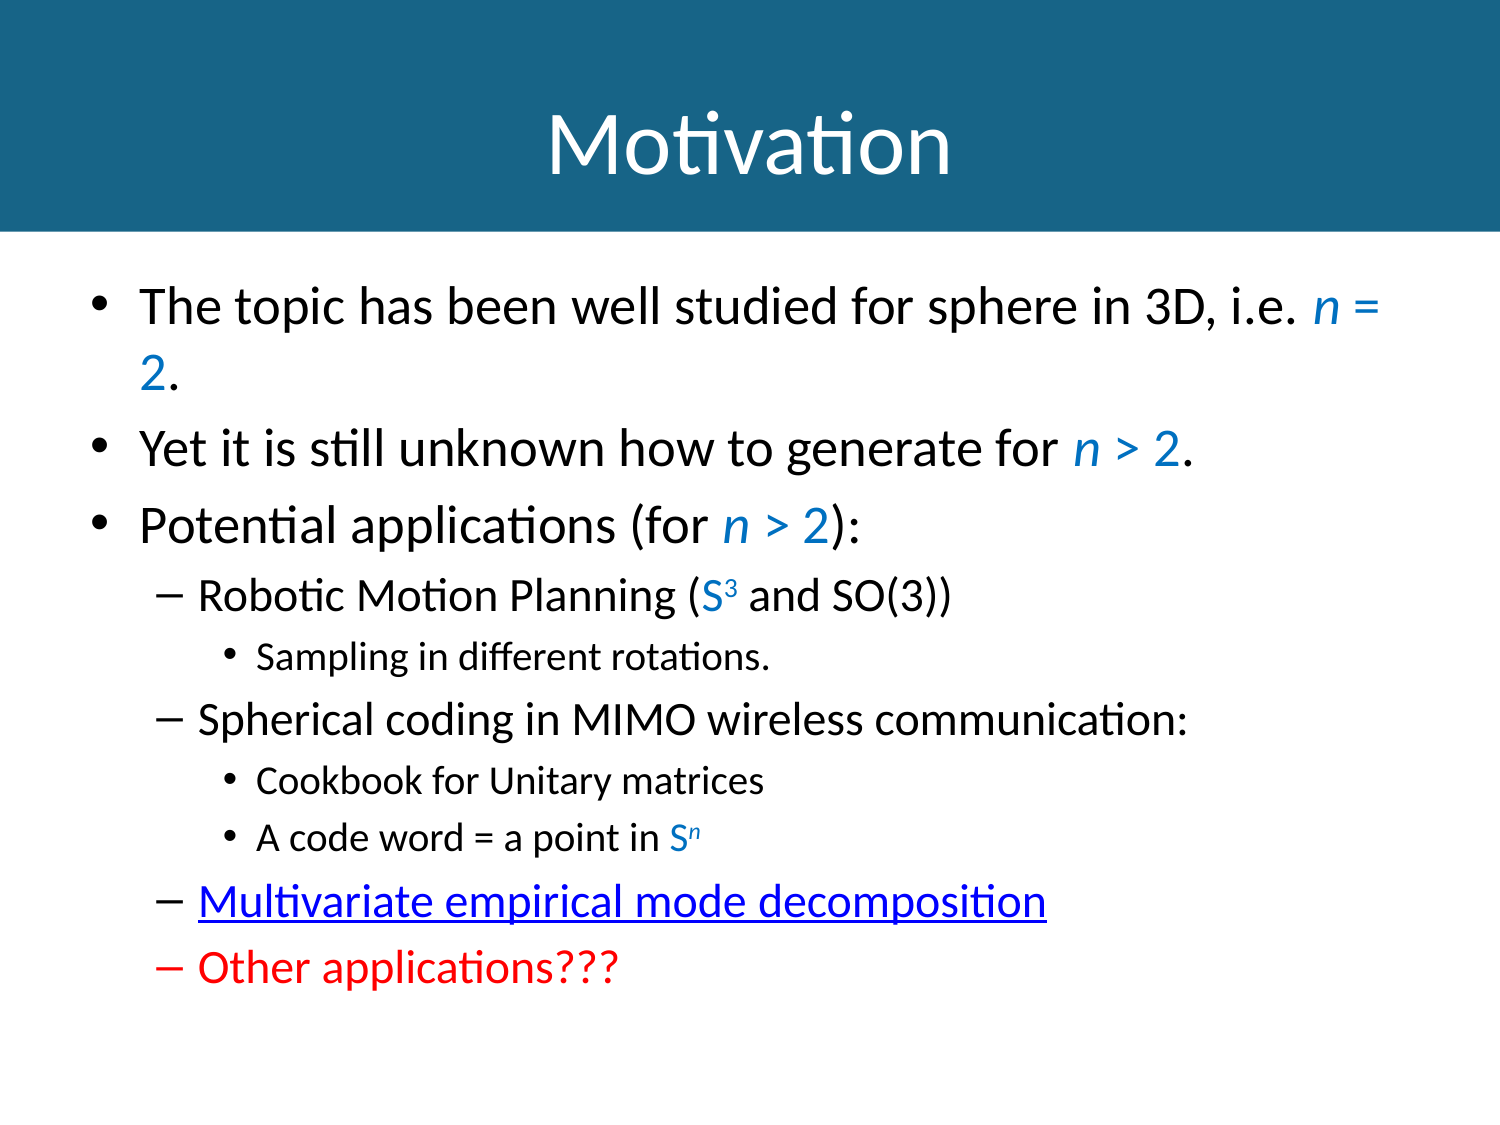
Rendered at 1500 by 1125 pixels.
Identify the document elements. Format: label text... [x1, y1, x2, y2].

title Motivation [75, 44, 1425, 232]
list The topic has been well studied for sphere in 3D, i.e. n = 2. Yet it is still unknown how to generate for n > 2. Potential applications (for n > 2): Robotic Motion Planning (S3 and SO(3)) Sampling in different rotations. Spherical coding in MIMO wireless communication: Cookbook for Unitary matrices A code word = a point in Sn Multivariate empirical mode decomposition Other applications??? [75, 262, 1425, 1005]
